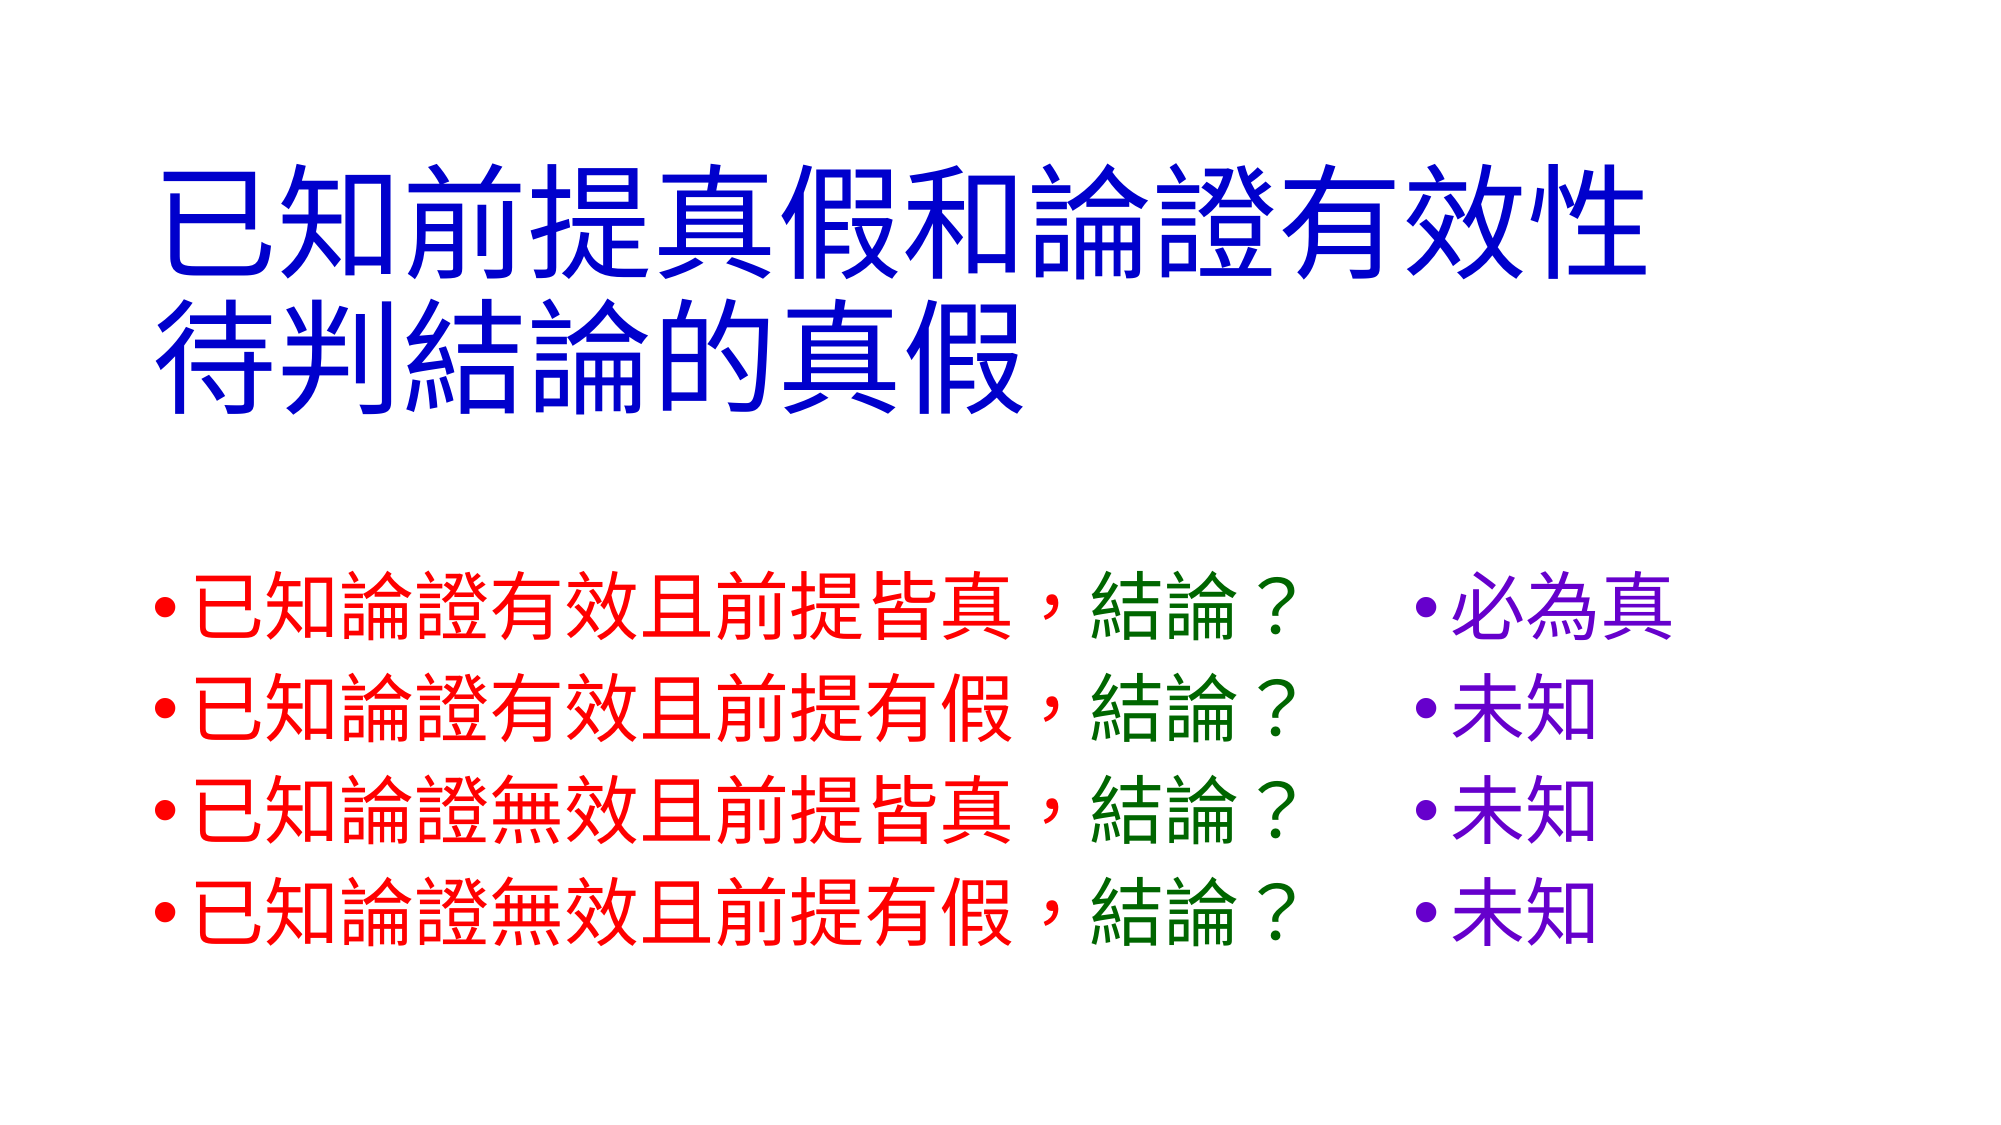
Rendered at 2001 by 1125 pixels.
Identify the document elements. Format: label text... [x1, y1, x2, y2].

list 必為真 未知 未知 未知 [1398, 562, 1863, 1014]
title 已知前提真假和論證有效性 待判結論的真假 [137, 187, 1863, 405]
list 已知論證有效且前提皆真，結論？ 已知論證有效且前提有假，結論？ 已知論證無效且前提皆真，結論？ 已知論證無效且前提有假，結論？ [137, 562, 1373, 1014]
